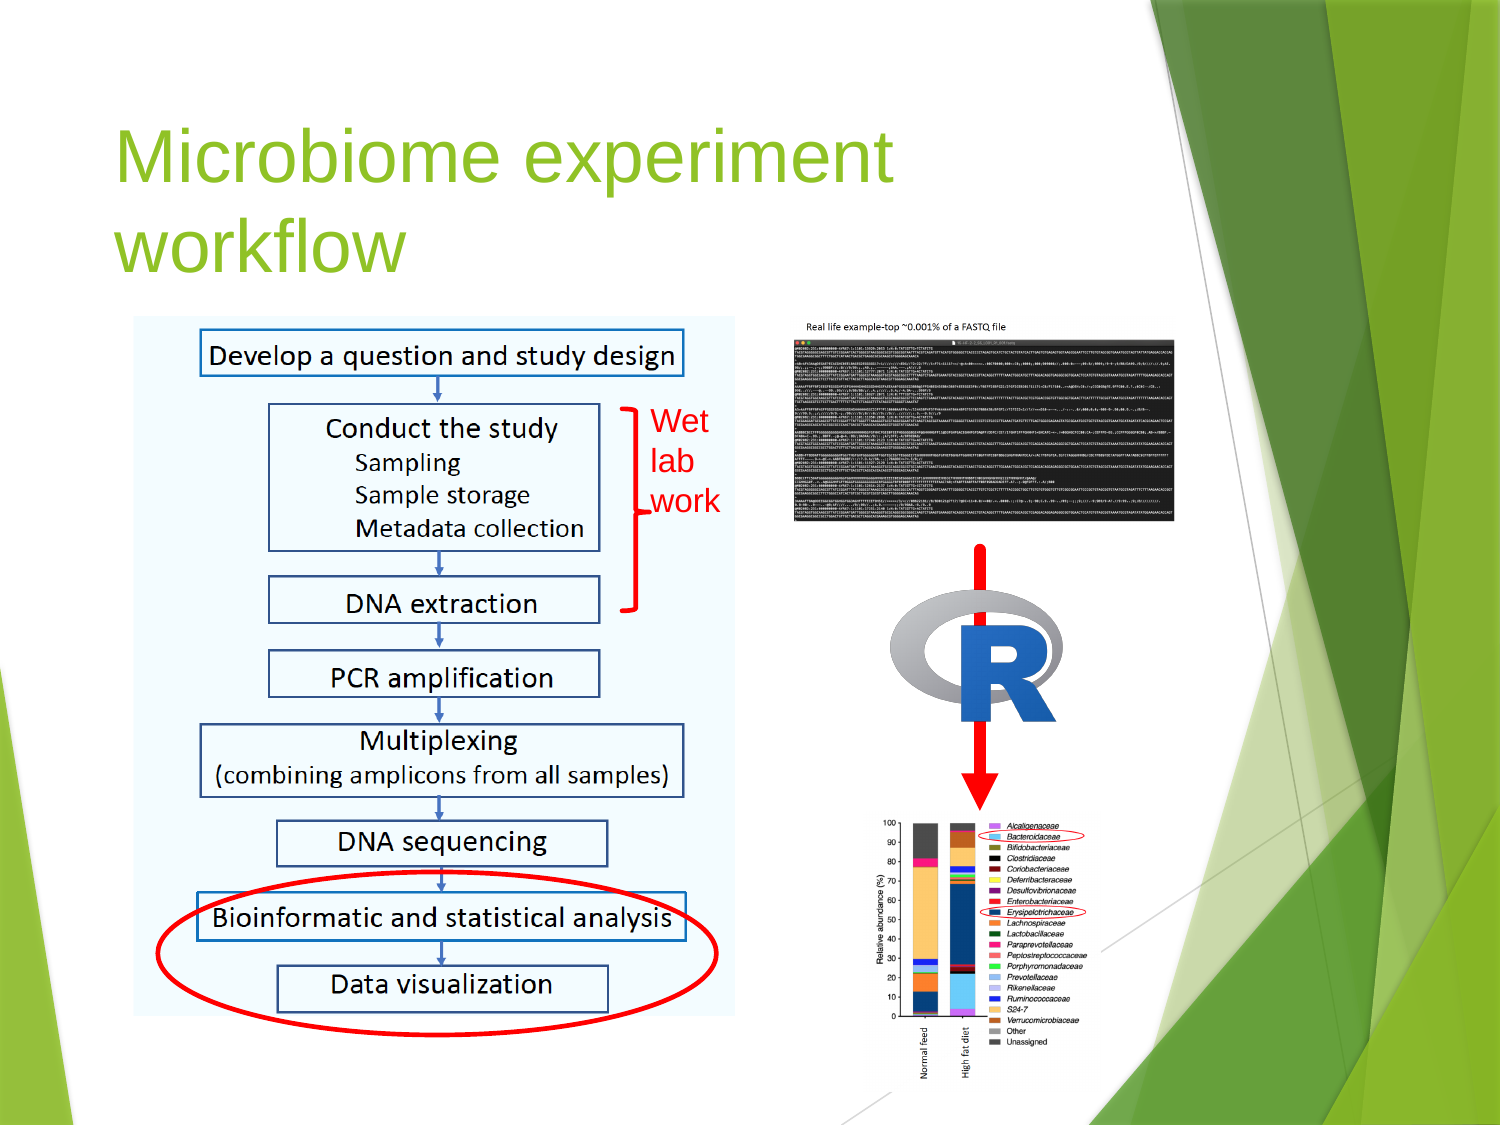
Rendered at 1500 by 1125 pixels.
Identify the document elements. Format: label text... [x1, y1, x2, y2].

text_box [122, 316, 744, 1036]
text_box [790, 316, 1177, 1092]
title Microbiome experiment workflow [99, 99, 1142, 317]
